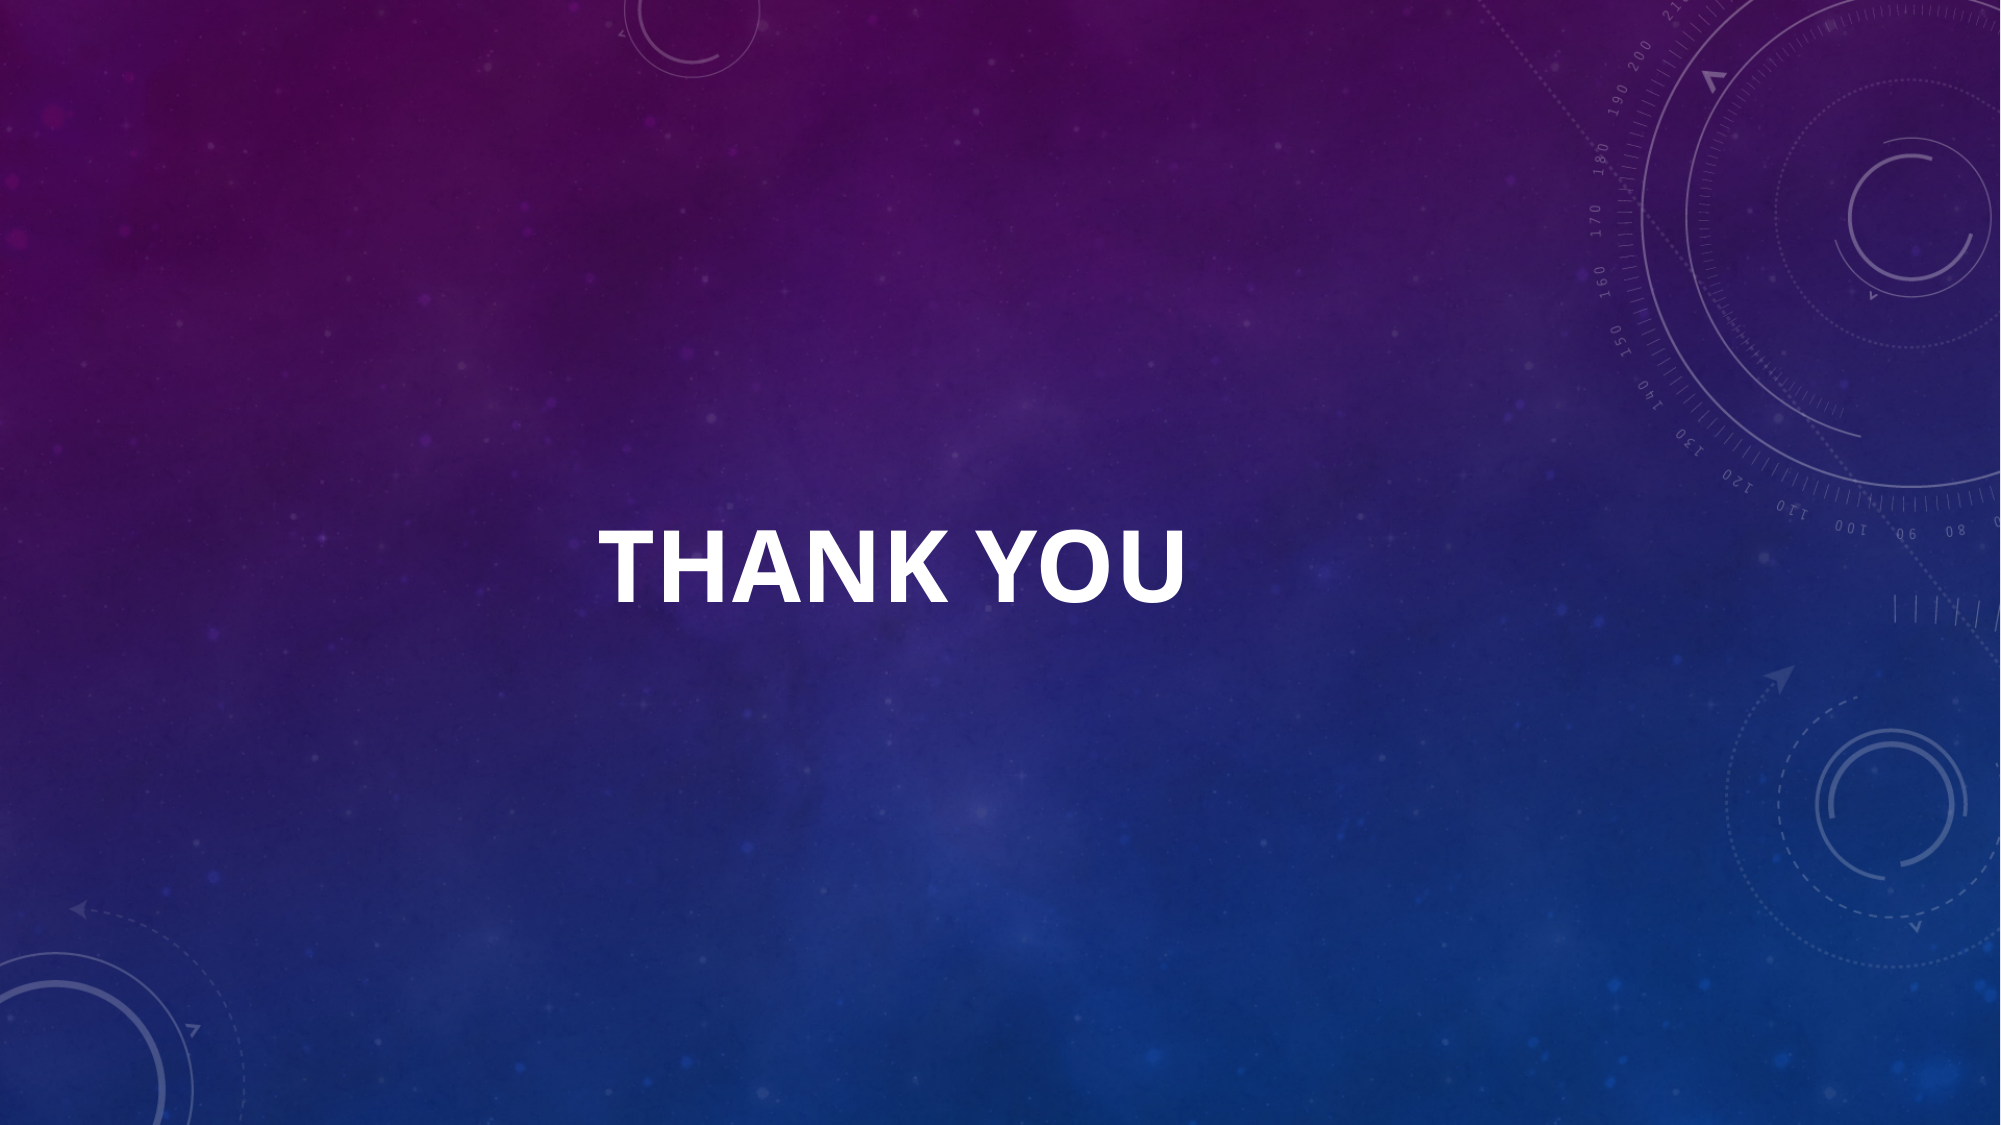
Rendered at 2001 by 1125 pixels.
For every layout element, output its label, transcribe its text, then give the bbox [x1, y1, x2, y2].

picture [0, 0, 2001, 1125]
list THANK YOU [582, 263, 1417, 862]
